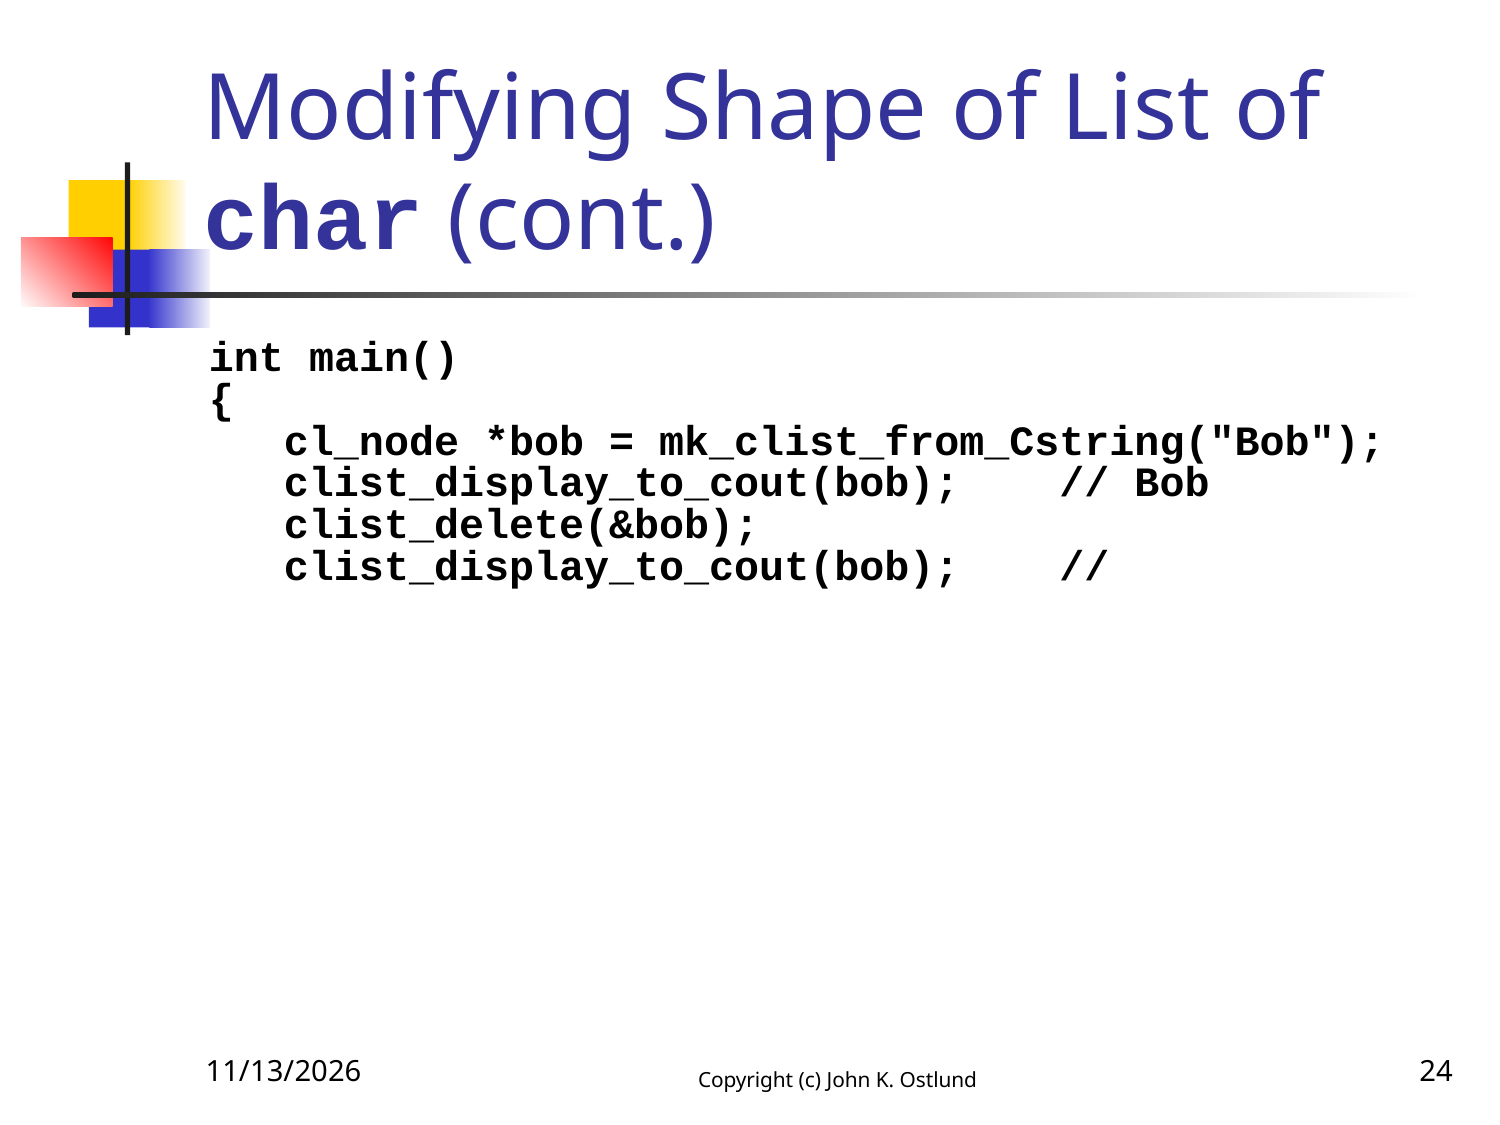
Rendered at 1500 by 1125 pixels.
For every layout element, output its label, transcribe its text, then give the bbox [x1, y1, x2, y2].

footer Copyright (c) John K. Ostlund [599, 1023, 1076, 1100]
list int main() { cl_node *bob = mk_clist_from_Cstring("Bob"); clist_display_to_cout(bob); // Bob clist_delete(&bob); clist_display_to_cout(bob); // [193, 331, 1469, 1006]
slide_number 24 [1154, 1023, 1468, 1100]
title Modifying Shape of List of char (cont.) [188, 35, 1468, 275]
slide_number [190, 1023, 504, 1100]
